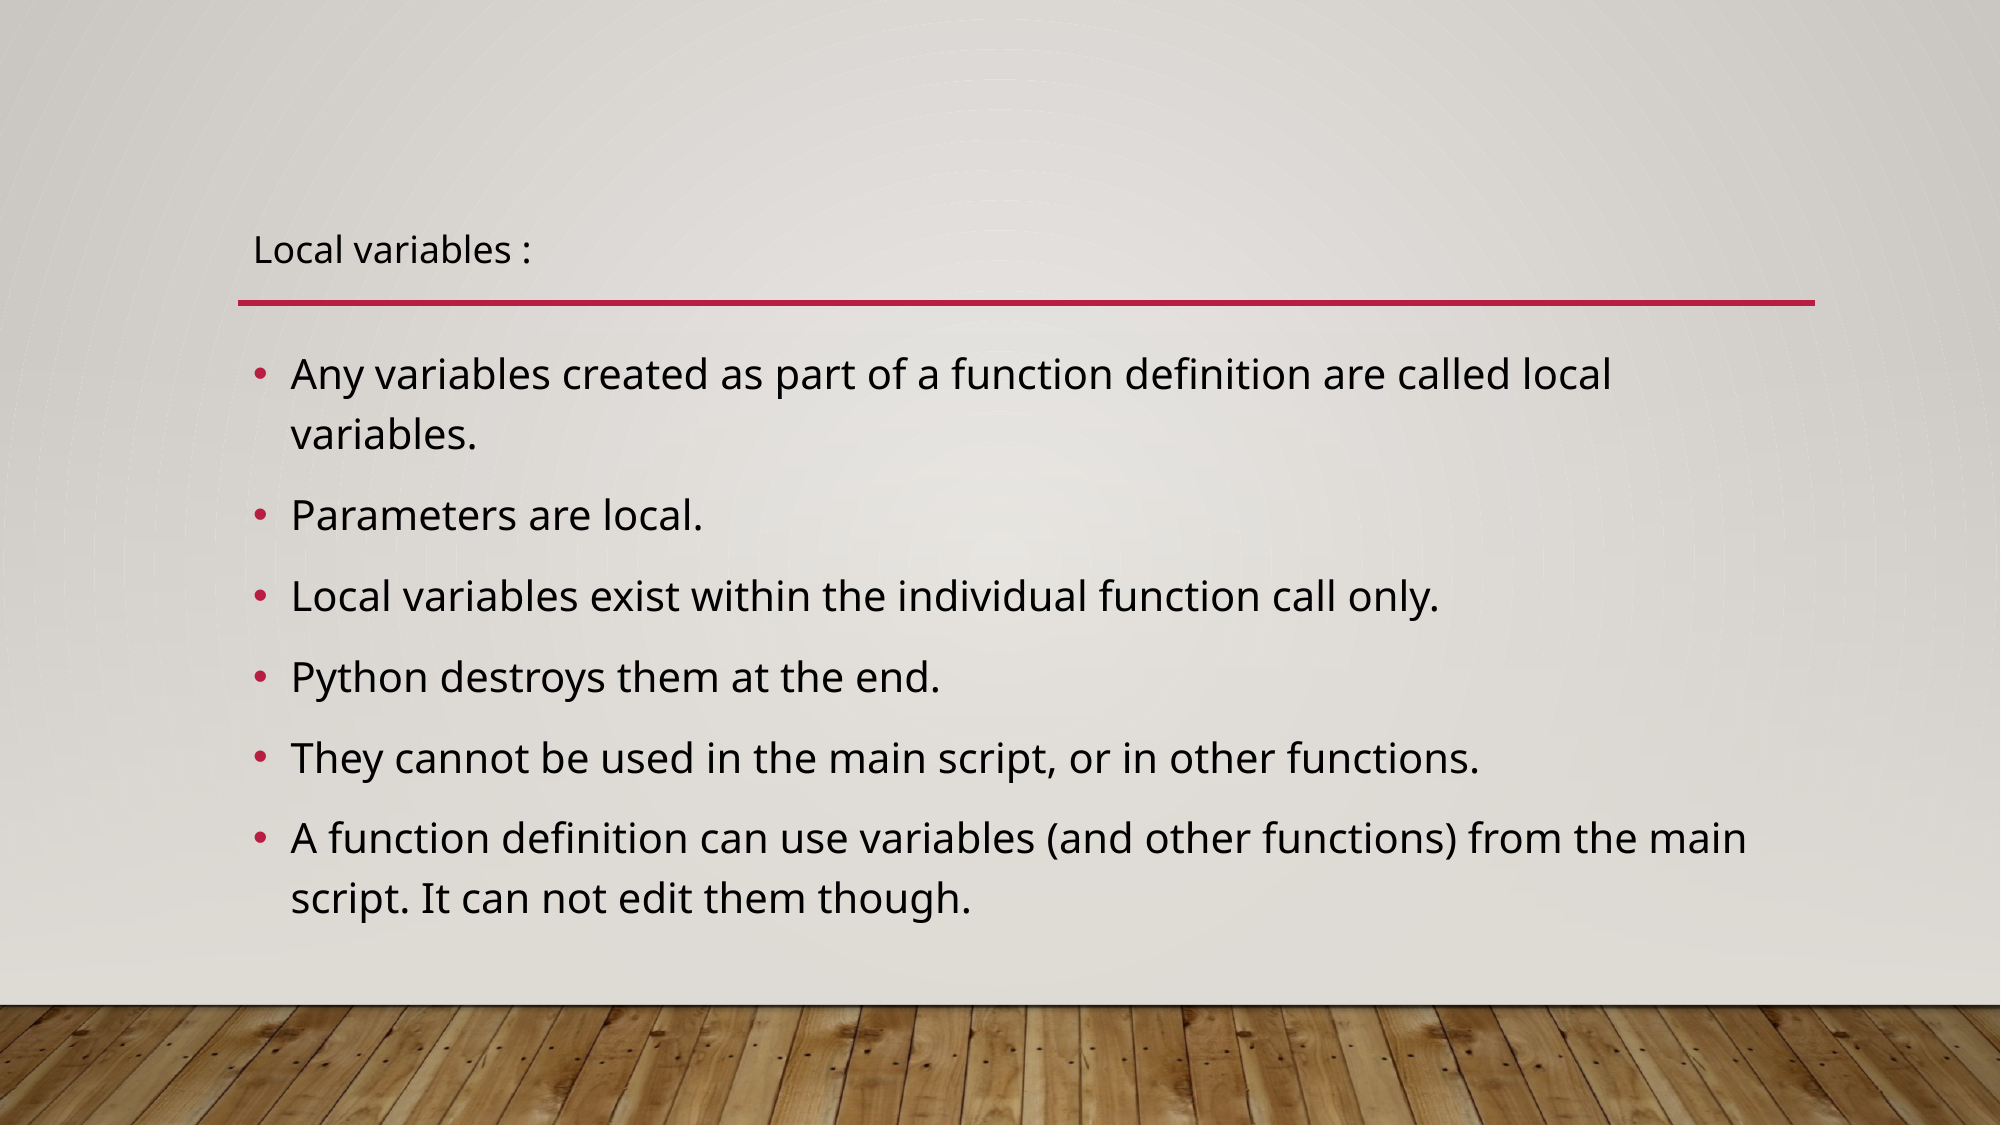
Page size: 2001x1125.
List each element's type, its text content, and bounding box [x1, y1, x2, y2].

picture [0, 1005, 2000, 1125]
text_box Local variables : [238, 218, 733, 279]
list Any variables created as part of a function definition are called local variables. Parameters are local. Local variables exist within the individual function call only. Python destroys them at the end. They cannot be used in the main script, or in other functions. A function definition can use variables (and other functions) from the main script. It can not edit them though. [238, 330, 1814, 897]
